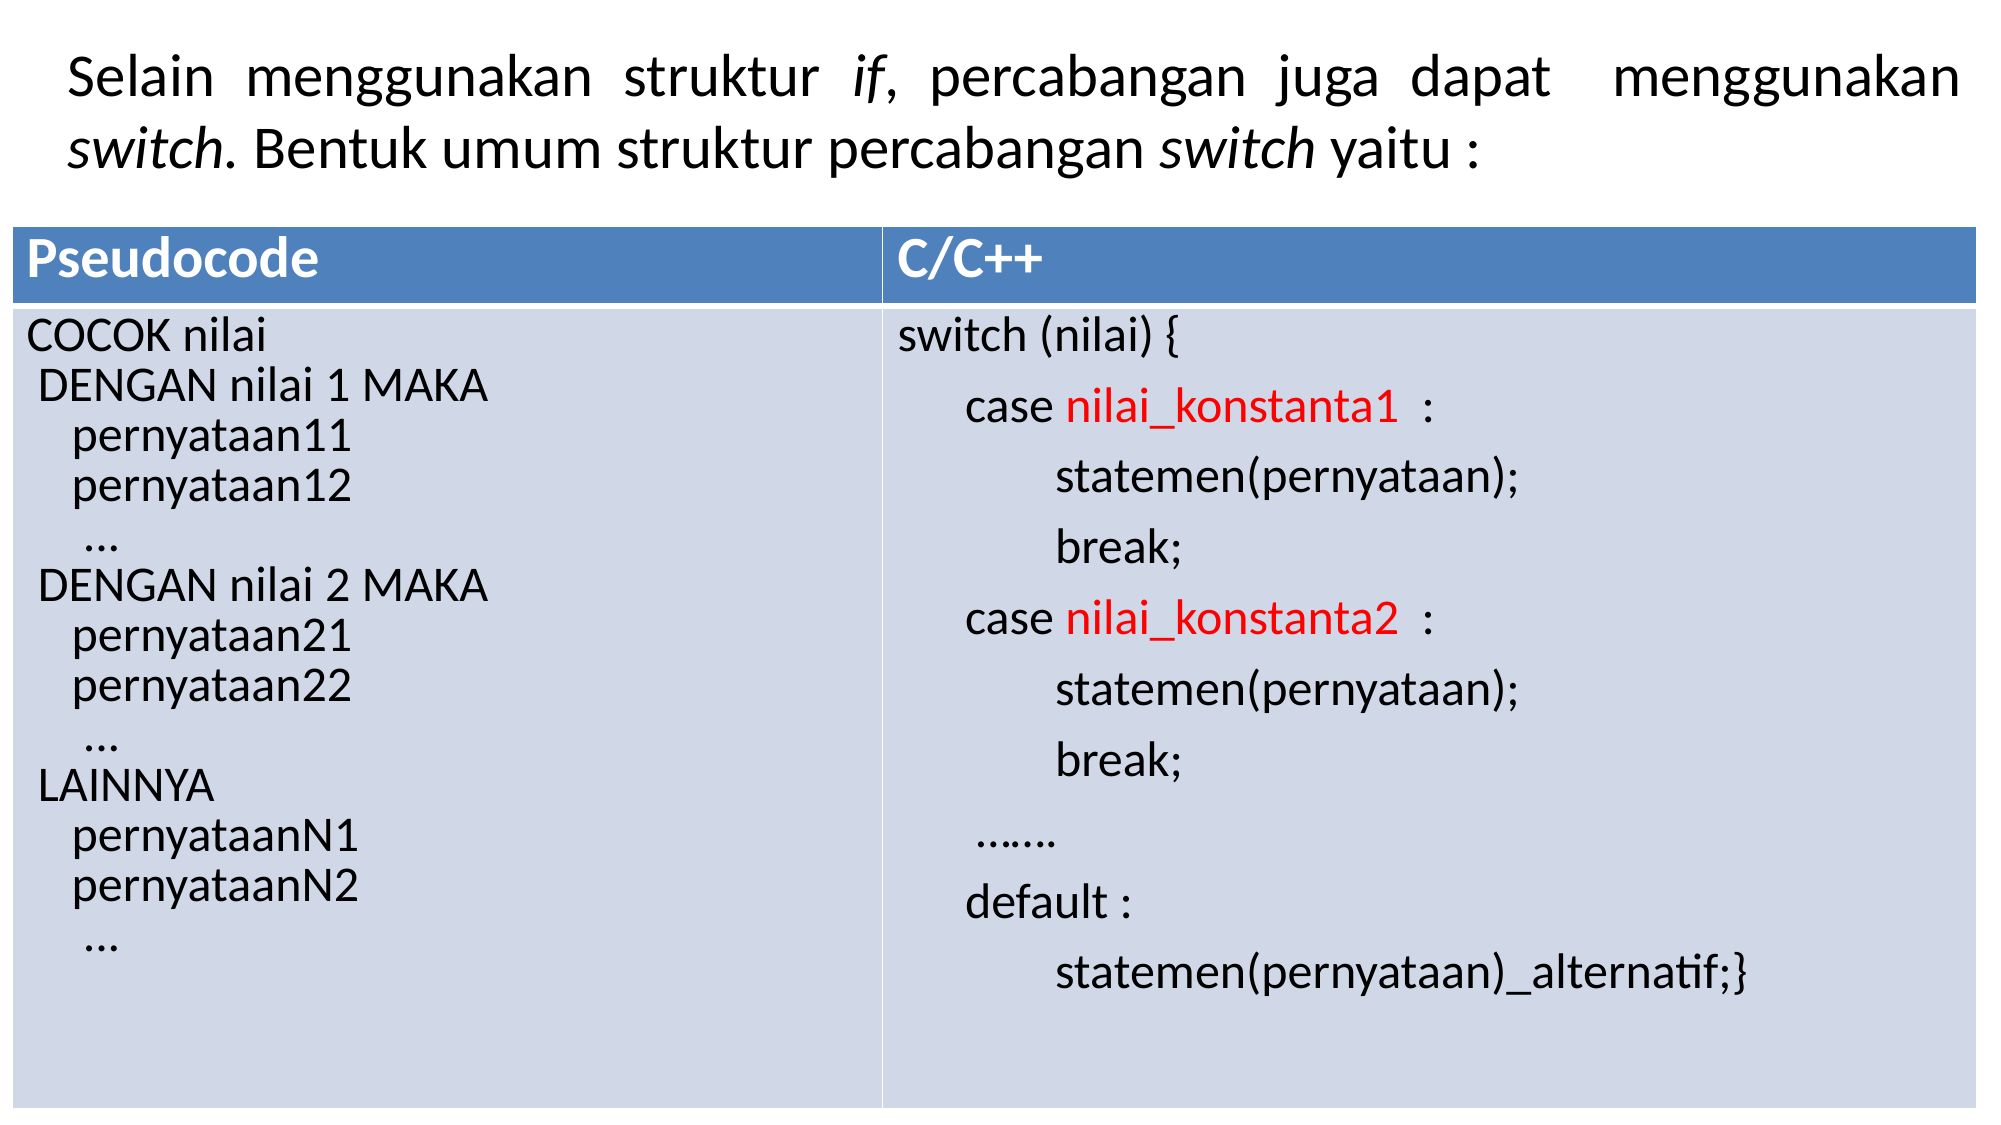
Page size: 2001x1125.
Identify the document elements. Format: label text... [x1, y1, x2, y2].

list Selain menggunakan struktur if, percabangan juga dapat menggunakan switch. Bentuk umum struktur percabangan switch yaitu : [0, 27, 1978, 238]
table_header C/C++ [883, 227, 1976, 303]
table_cell COCOK nilai DENGAN nilai 1 MAKA pernyataan11 pernyataan12 ... DENGAN nilai 2 MAKA pernyataan21 pernyataan22 ... LAINNYA pernyataanN1 pernyataanN2 ... [13, 309, 882, 1108]
table_cell switch (nilai) { case nilai_konstanta1 : statemen(pernyataan); break; case nilai_konstanta2 : statemen(pernyataan); break; ……. default : statemen(pernyataan)_alternatif;} [883, 309, 1976, 1108]
table_header Pseudocode [13, 227, 882, 303]
